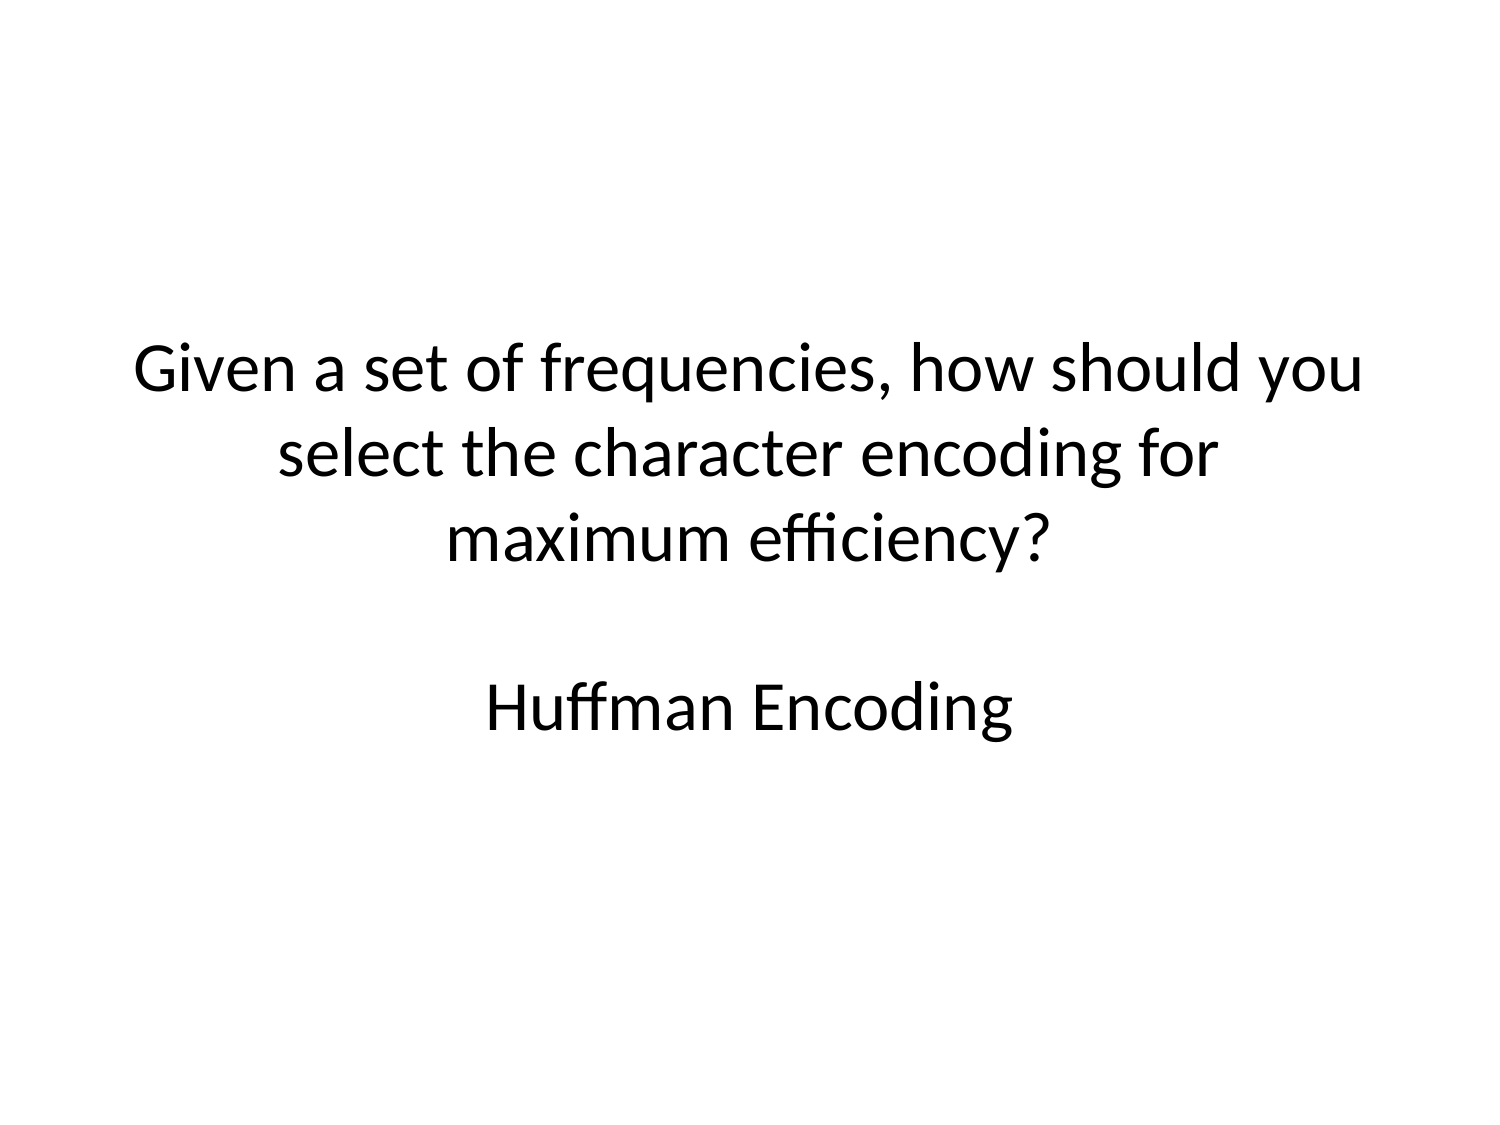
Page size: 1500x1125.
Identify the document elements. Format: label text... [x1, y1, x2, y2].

title Given a set of frequencies, how should you select the character encoding for maximum efficiency? Huffman Encoding [112, 312, 1388, 754]
